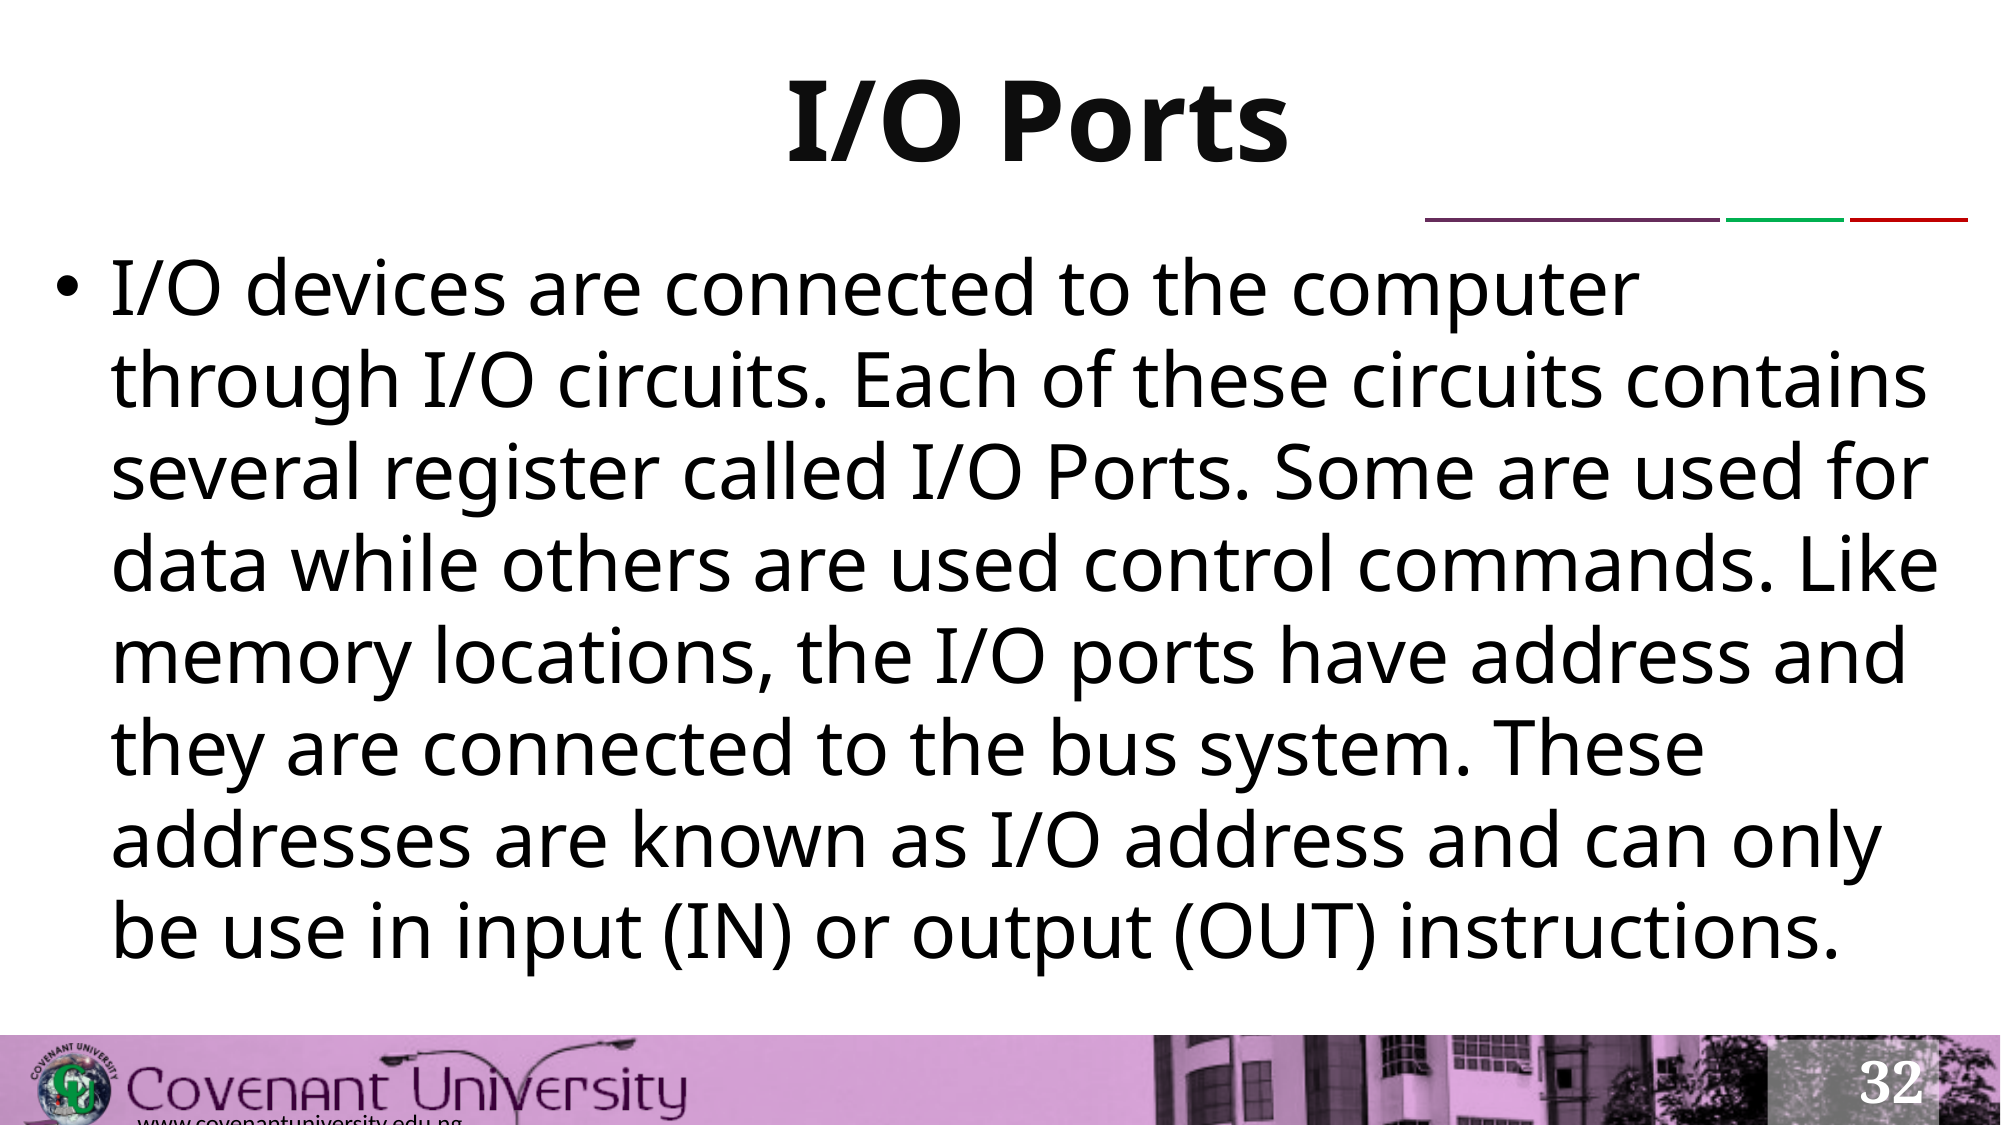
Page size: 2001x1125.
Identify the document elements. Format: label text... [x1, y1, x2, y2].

title I/O Ports [74, 20, 2000, 213]
list I/O devices are connected to the computer through I/O circuits. Each of these circuits contains several register called I/O Ports. Some are used for data while others are used control commands. Like memory locations, the I/O ports have address and they are connected to the bus system. These addresses are known as I/O address and can only be use in input (IN) or output (OUT) instructions. [39, 231, 1961, 1024]
picture [23, 1036, 1071, 1125]
